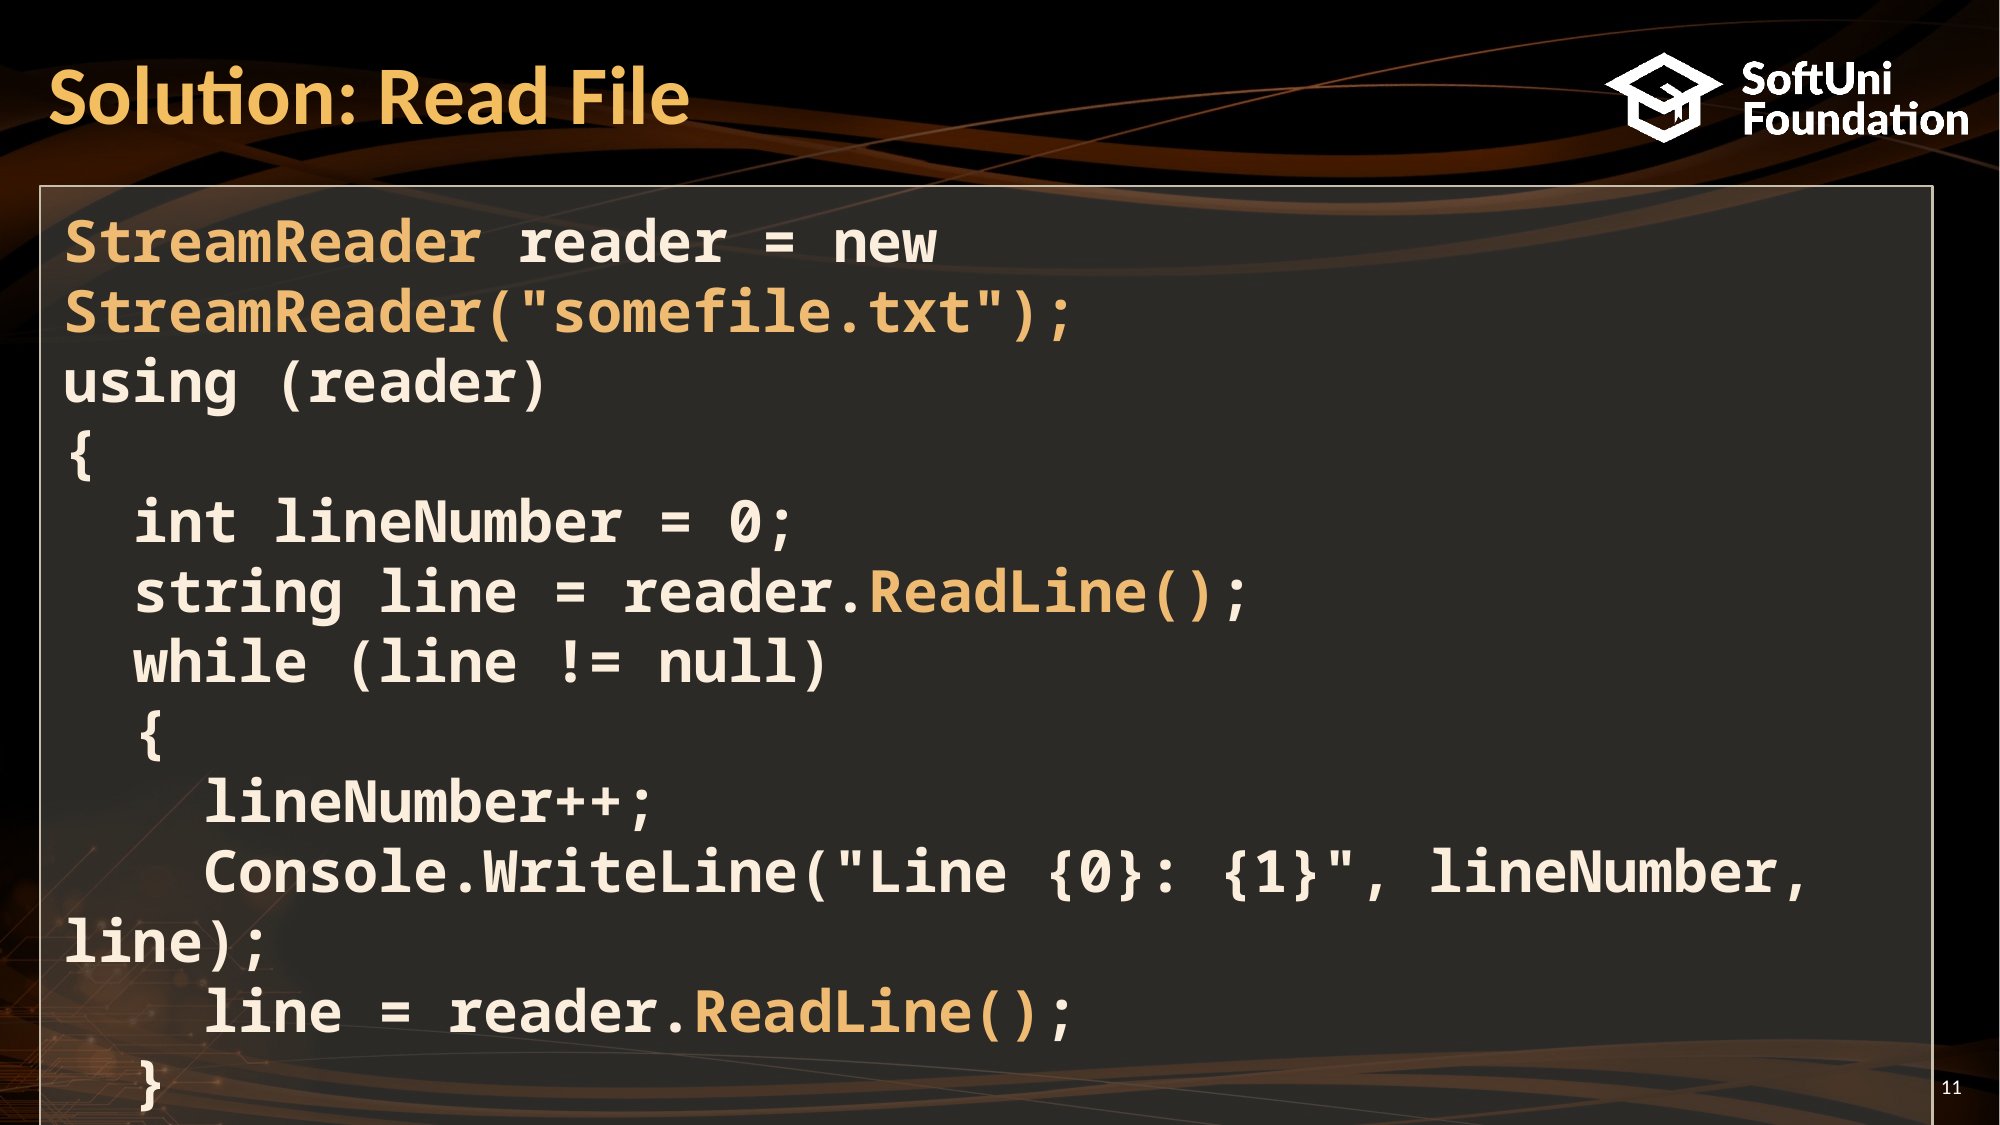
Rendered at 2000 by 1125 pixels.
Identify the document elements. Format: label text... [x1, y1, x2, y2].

slide_number 11 [1933, 1070, 1968, 1103]
text_box StreamReader reader = new StreamReader("somefile.txt"); using (reader) { int lineNumber = 0; string line = reader.ReadLine(); while (line != null) { lineNumber++; Console.WriteLine("Line {0}: {1}", lineNumber, line); line = reader.ReadLine(); } } [39, 186, 1933, 1125]
picture [0, 0, 2000, 1125]
title Solution: Read File [30, 6, 1602, 189]
